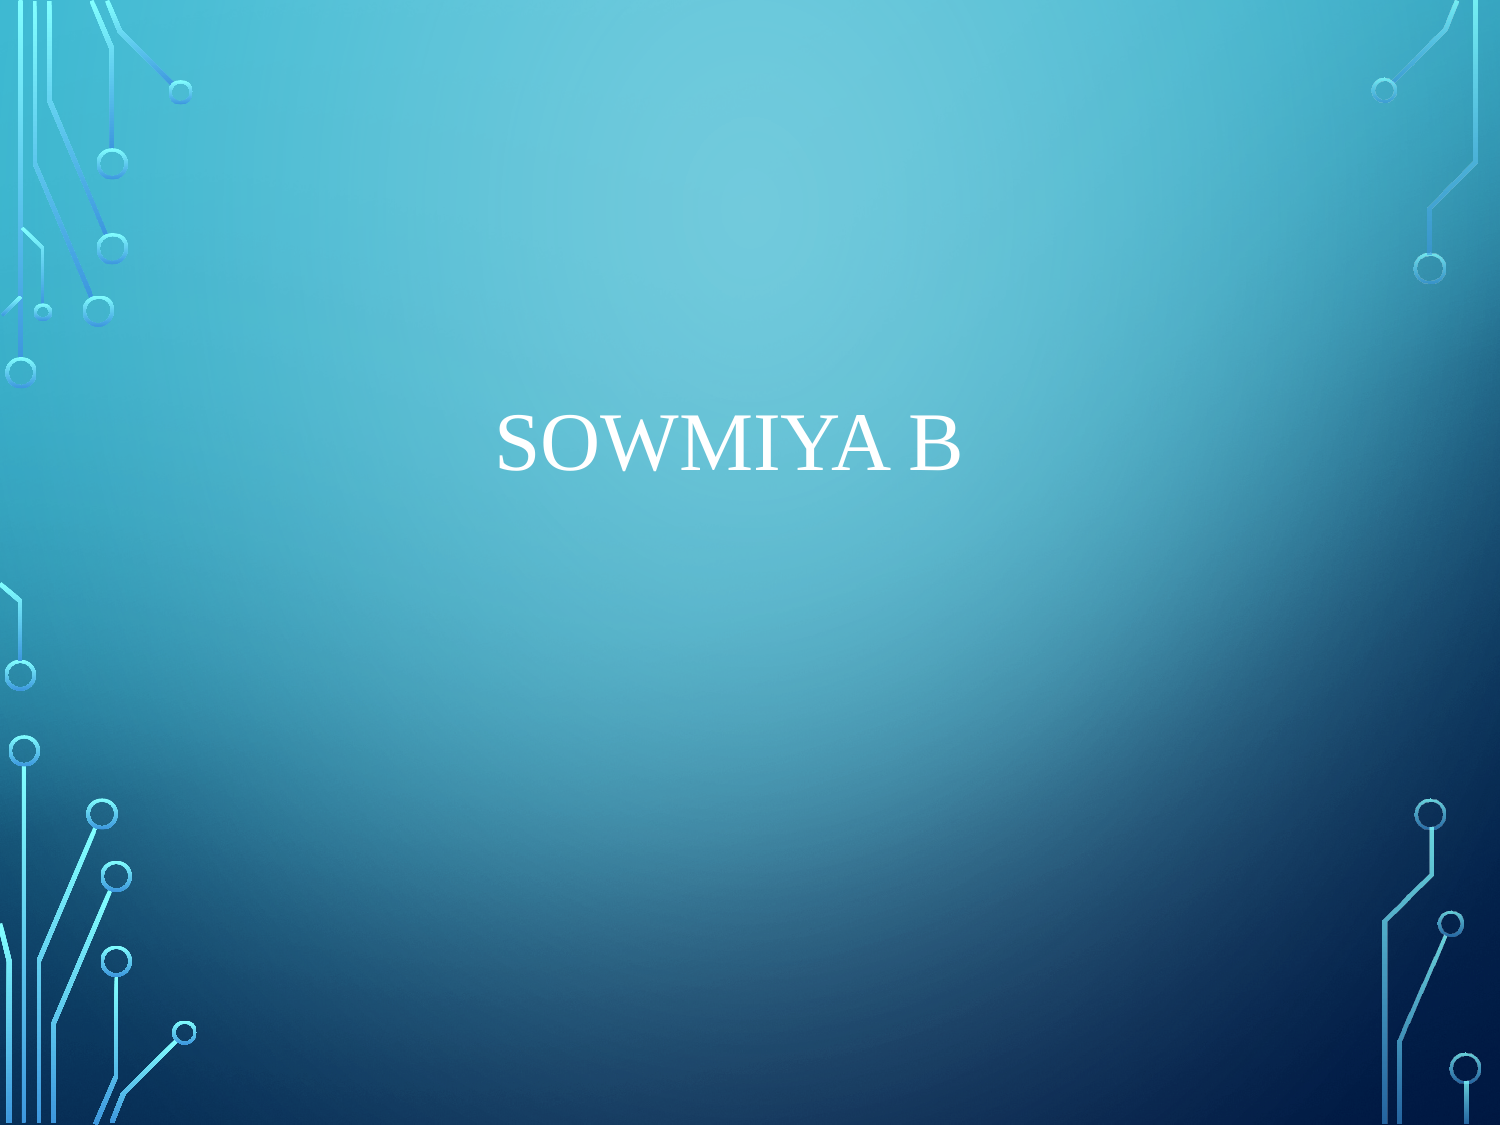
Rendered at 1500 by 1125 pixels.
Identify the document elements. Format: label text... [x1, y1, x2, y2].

title sowmiya b [348, 322, 1081, 564]
